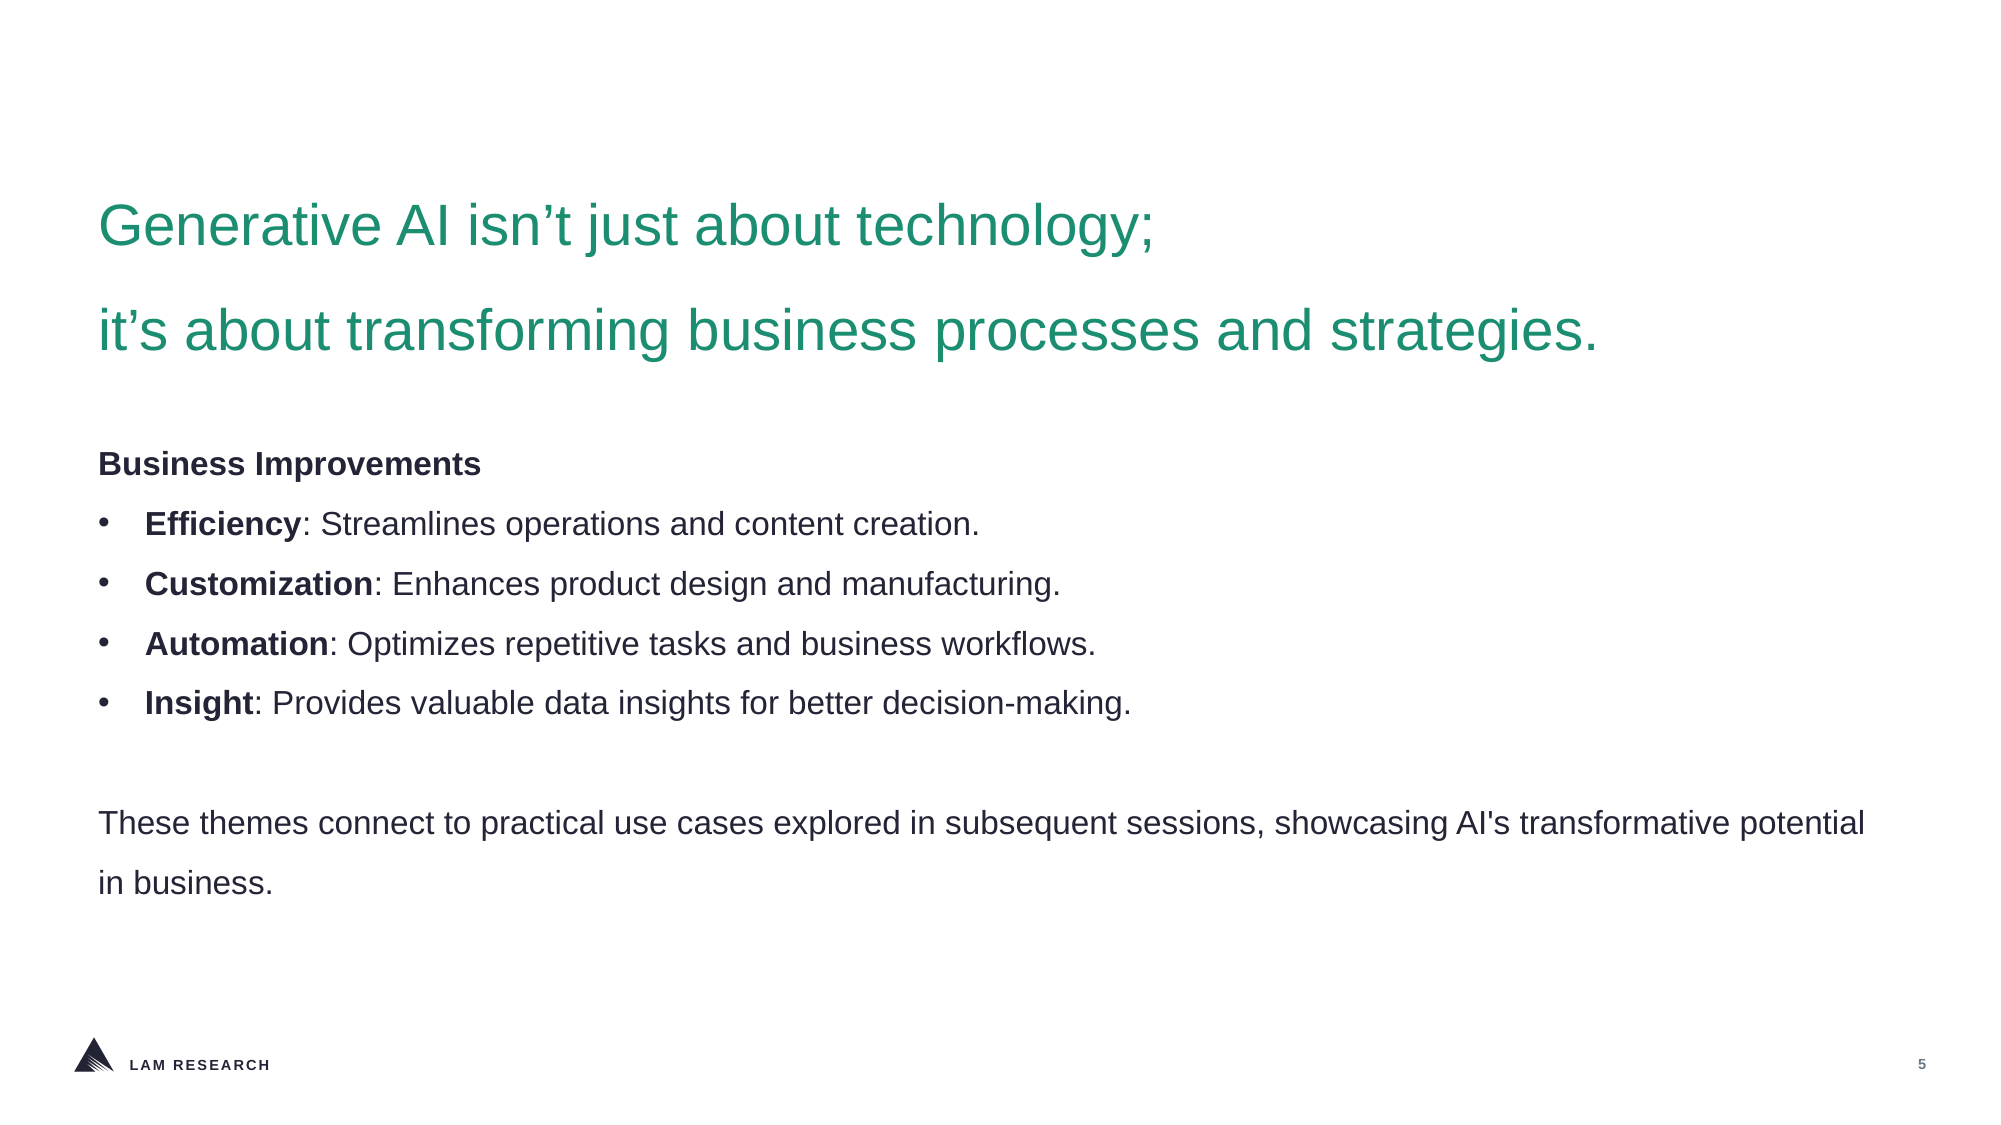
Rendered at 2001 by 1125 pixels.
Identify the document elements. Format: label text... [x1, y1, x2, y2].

picture [68, 1030, 120, 1082]
text_box Generative AI isn’t just about technology; it’s about transforming business processes and strategies. Business Improvements Efficiency: Streamlines operations and content creation. Customization: Enhances product design and manufacturing. Automation: Optimizes repetitive tasks and business workflows. Insight: Provides valuable data insights for better decision-making. These themes connect to practical use cases explored in subsequent sessions, showcasing AI's transformative potential in business. [83, 105, 1917, 909]
